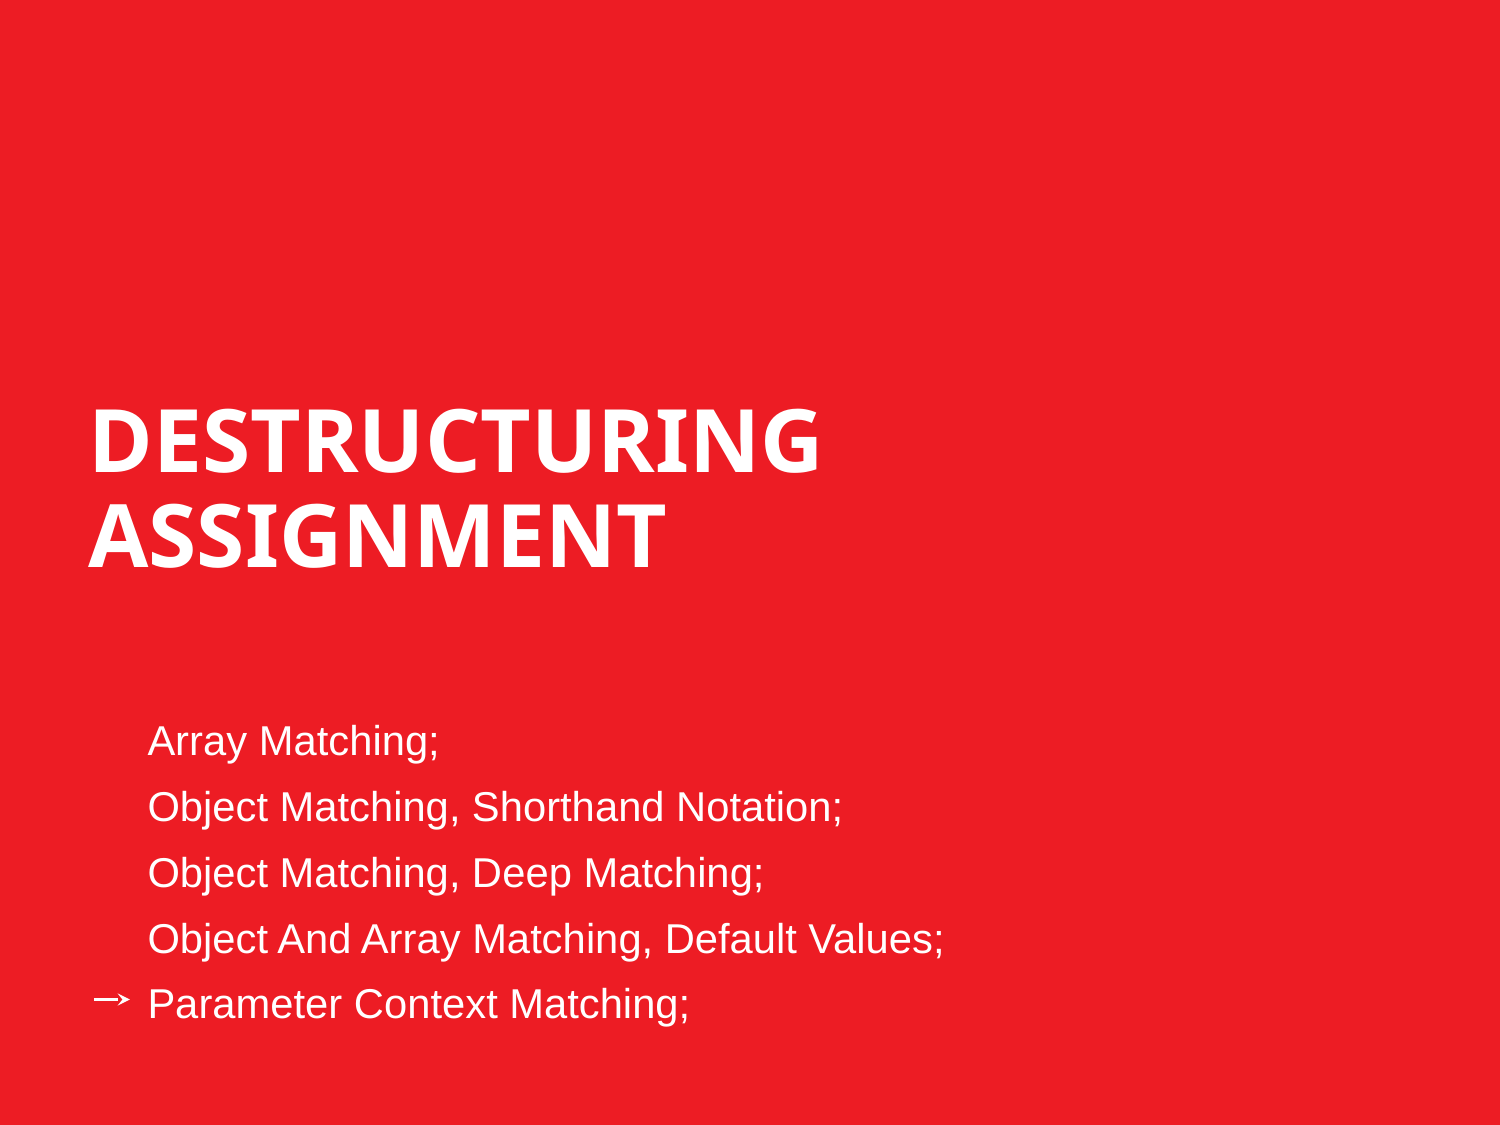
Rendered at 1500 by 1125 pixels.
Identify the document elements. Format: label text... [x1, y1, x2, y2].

list DESTRUCTURING ASSIGNMENT [88, 231, 975, 587]
list Array Matching; Object Matching, Shorthand Notation; Object Matching, Deep Matching; Object And Array Matching, Default Values; Parameter Context Matching; [147, 719, 1306, 774]
